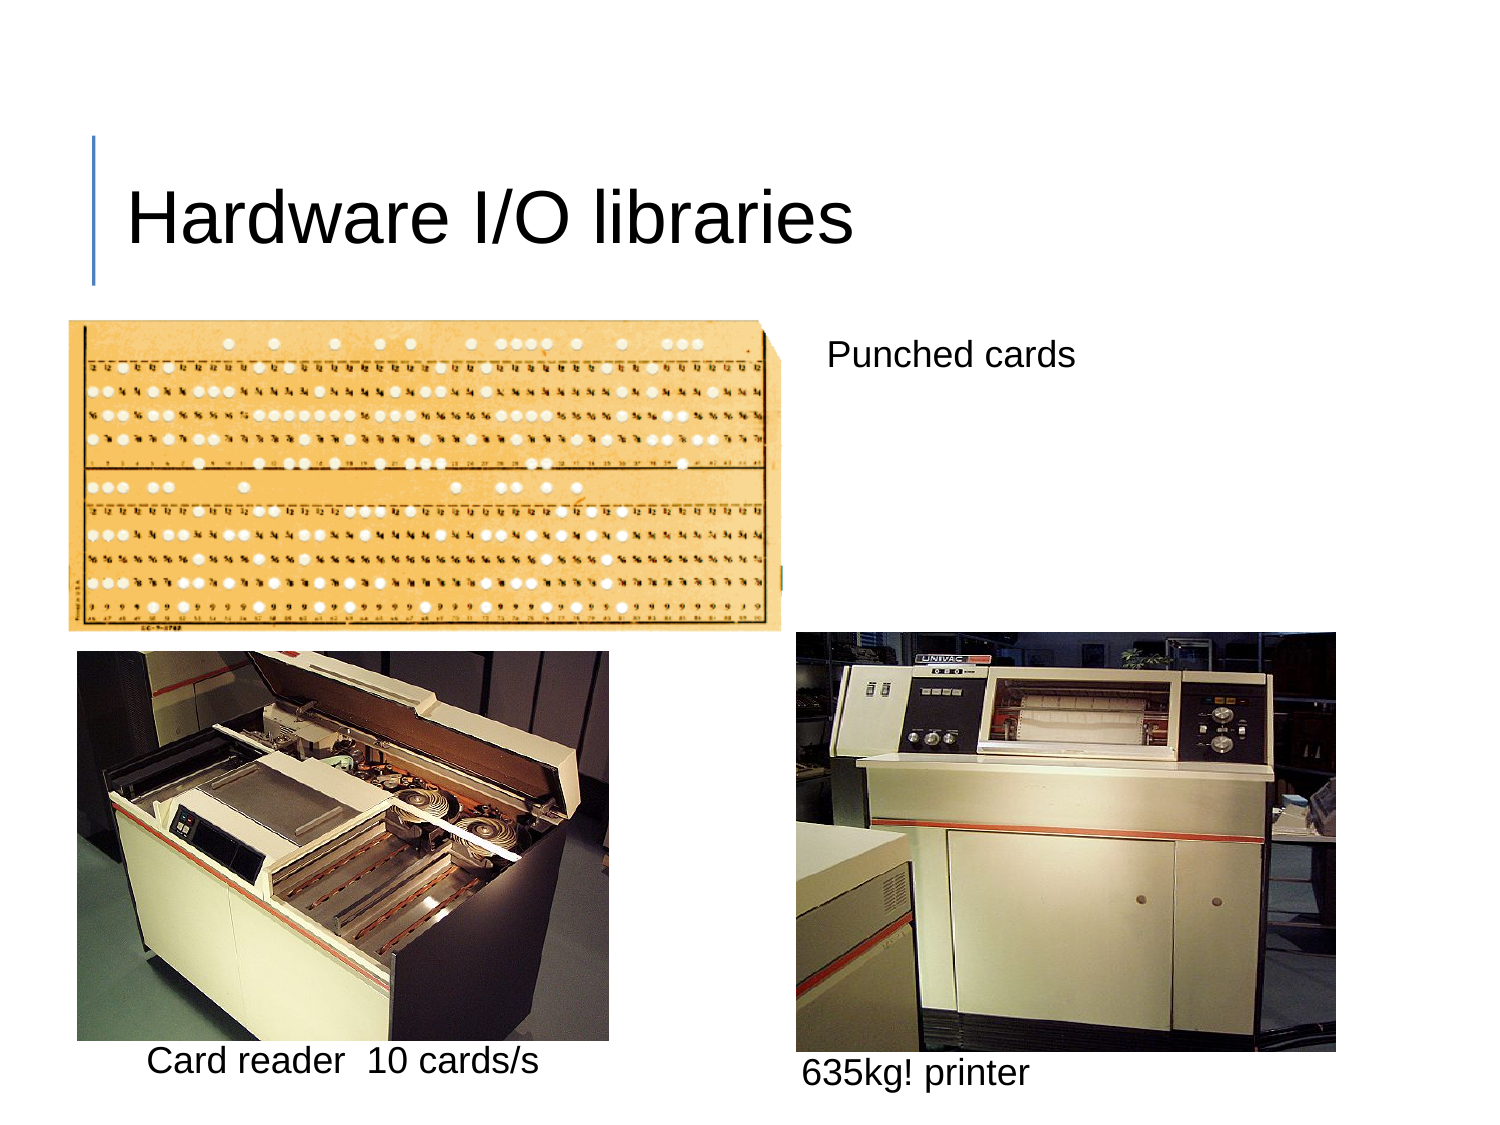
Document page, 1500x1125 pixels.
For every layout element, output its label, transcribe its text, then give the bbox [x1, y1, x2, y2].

picture [796, 632, 1337, 1052]
text_box Card reader 10 cards/s [131, 1050, 555, 1089]
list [76, 650, 610, 1042]
text_box Punched cards [811, 322, 1092, 383]
text_box 635kg! printer [786, 1040, 1046, 1101]
picture [63, 316, 791, 633]
title Hardware I/O libraries [126, 96, 1322, 342]
